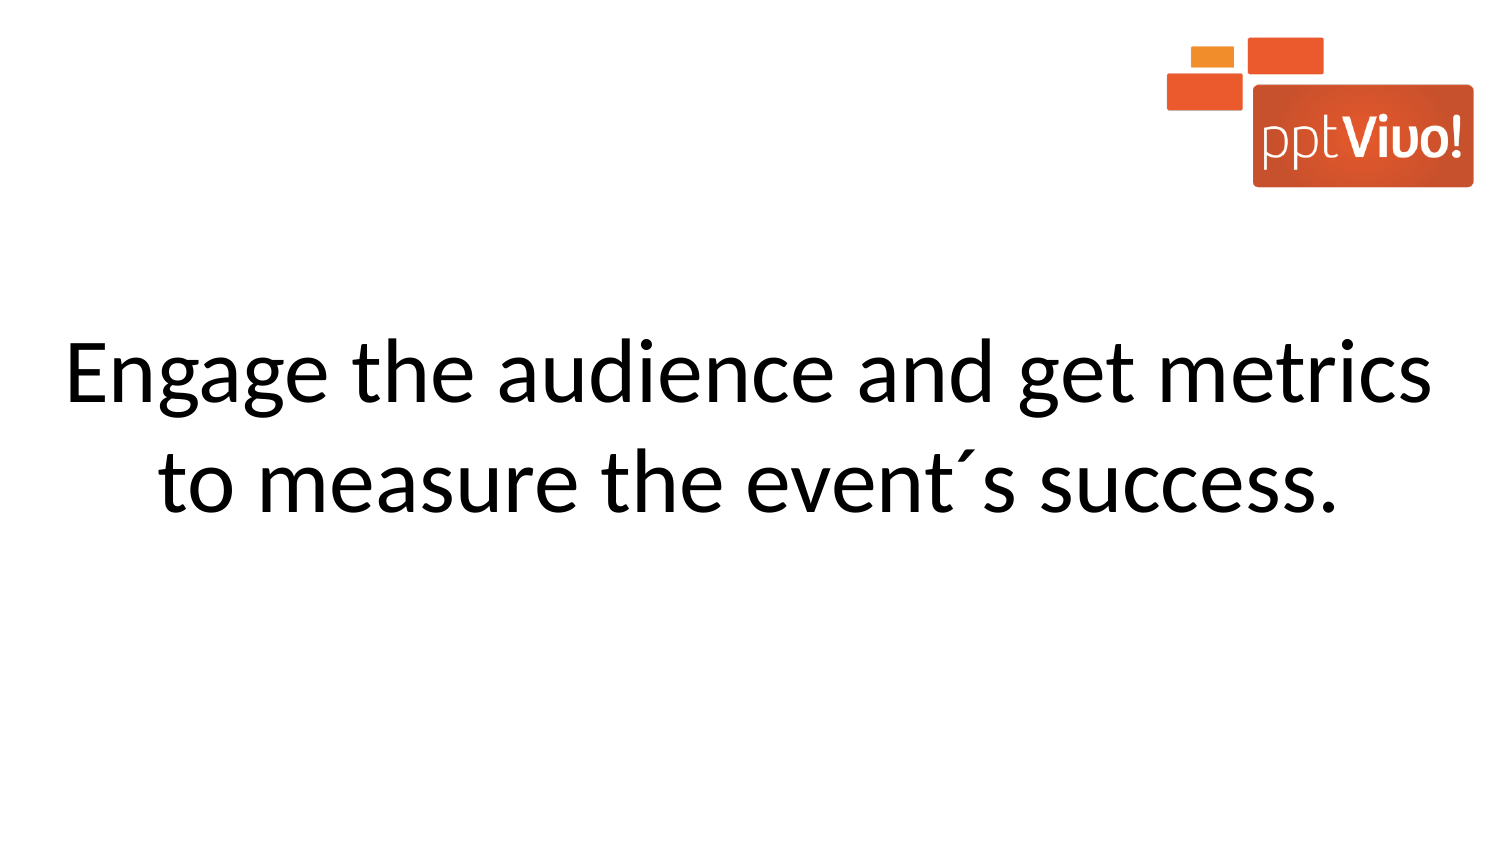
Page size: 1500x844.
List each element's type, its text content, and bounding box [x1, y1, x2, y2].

text_box Engage the audience and get metrics to measure the event´s success. [41, 303, 1459, 539]
picture [1151, 0, 1489, 226]
